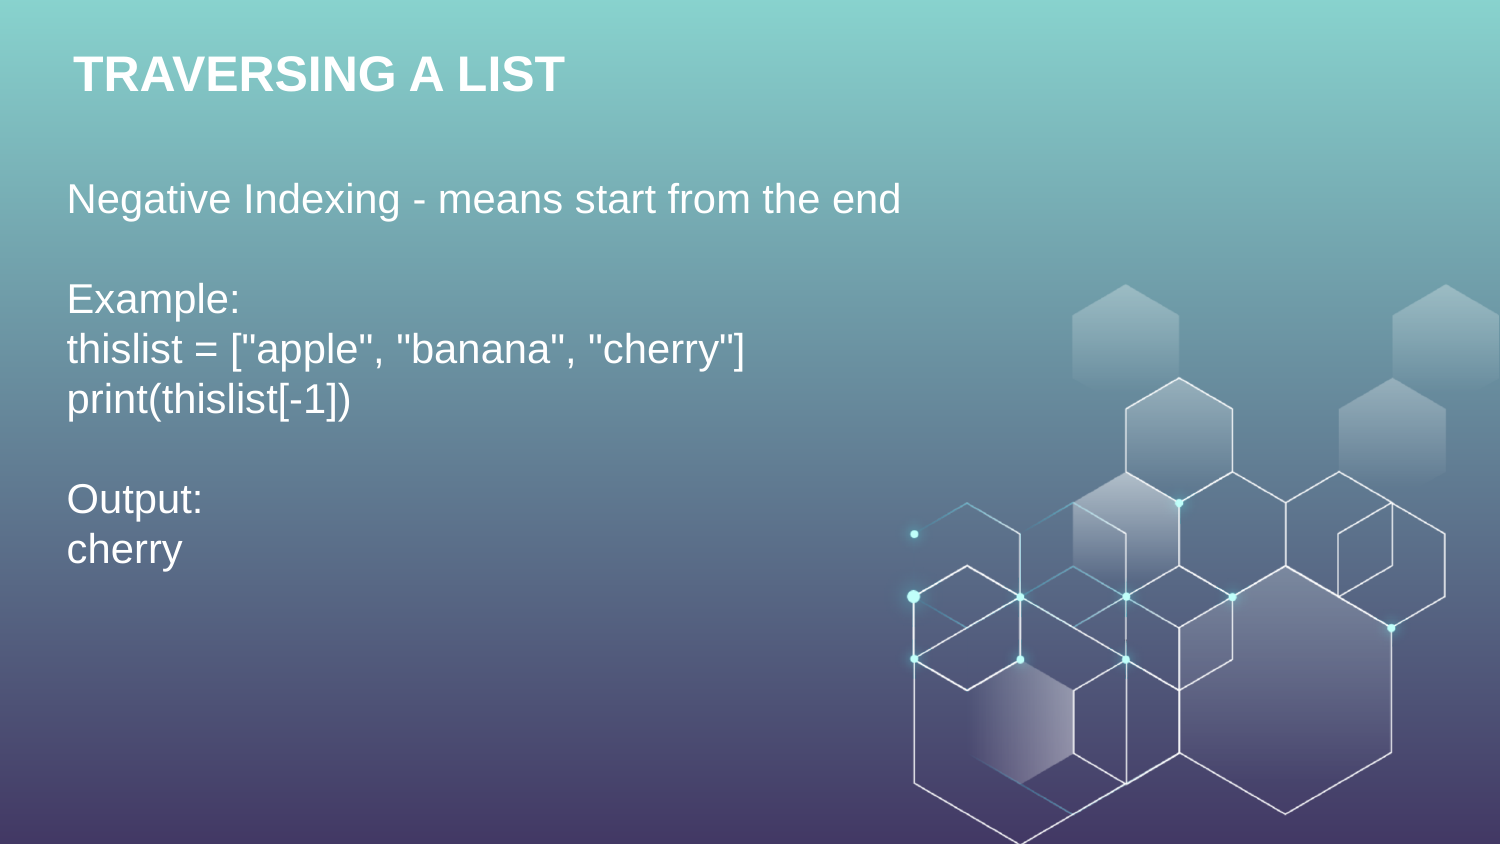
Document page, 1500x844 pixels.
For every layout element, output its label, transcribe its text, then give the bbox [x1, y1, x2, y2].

text_box TRAVERSING A LIST [58, 34, 1050, 110]
text_box Negative Indexing - means start from the end Example: thislist = ["apple", "banana", "cherry"] print(thislist[-1]) Output: cherry [51, 164, 1400, 630]
picture [876, 284, 1498, 844]
